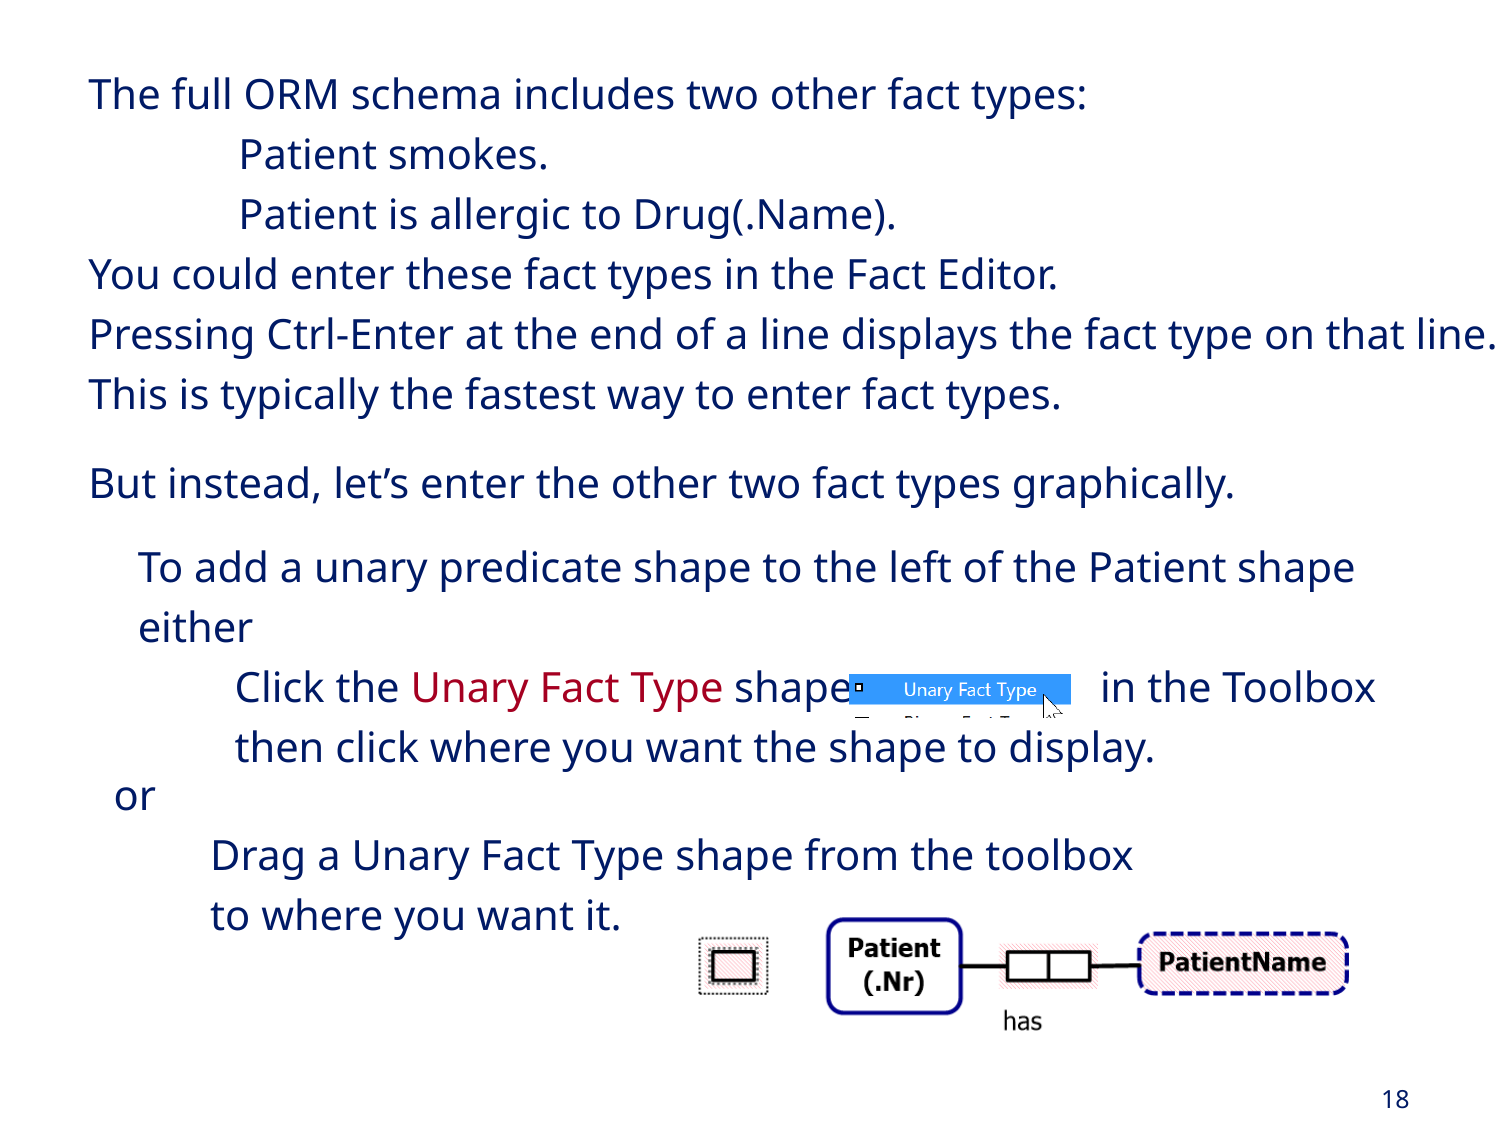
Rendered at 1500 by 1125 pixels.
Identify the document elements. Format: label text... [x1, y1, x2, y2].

picture [849, 674, 1071, 718]
picture [687, 905, 1351, 1040]
text_box The full ORM schema includes two other fact types: Patient smokes. Patient is allergic to Drug(.Name). You could enter these fact types in the Fact Editor. Pressing Ctrl-Enter at the end of a line displays the fact type on that line. This is typically the fastest way to enter fact types. But instead, let’s enter the other two fact types graphically. [73, 50, 1500, 515]
text_box or Drag a Unary Fact Type shape from the toolbox to where you want it. [98, 751, 1149, 977]
slide_number 18 [1074, 1075, 1425, 1125]
text_box To add a unary predicate shape to the left of the Patient shape either Click the Unary Fact Type shape in the Toolbox then click where you want the shape to display. [123, 523, 1392, 809]
